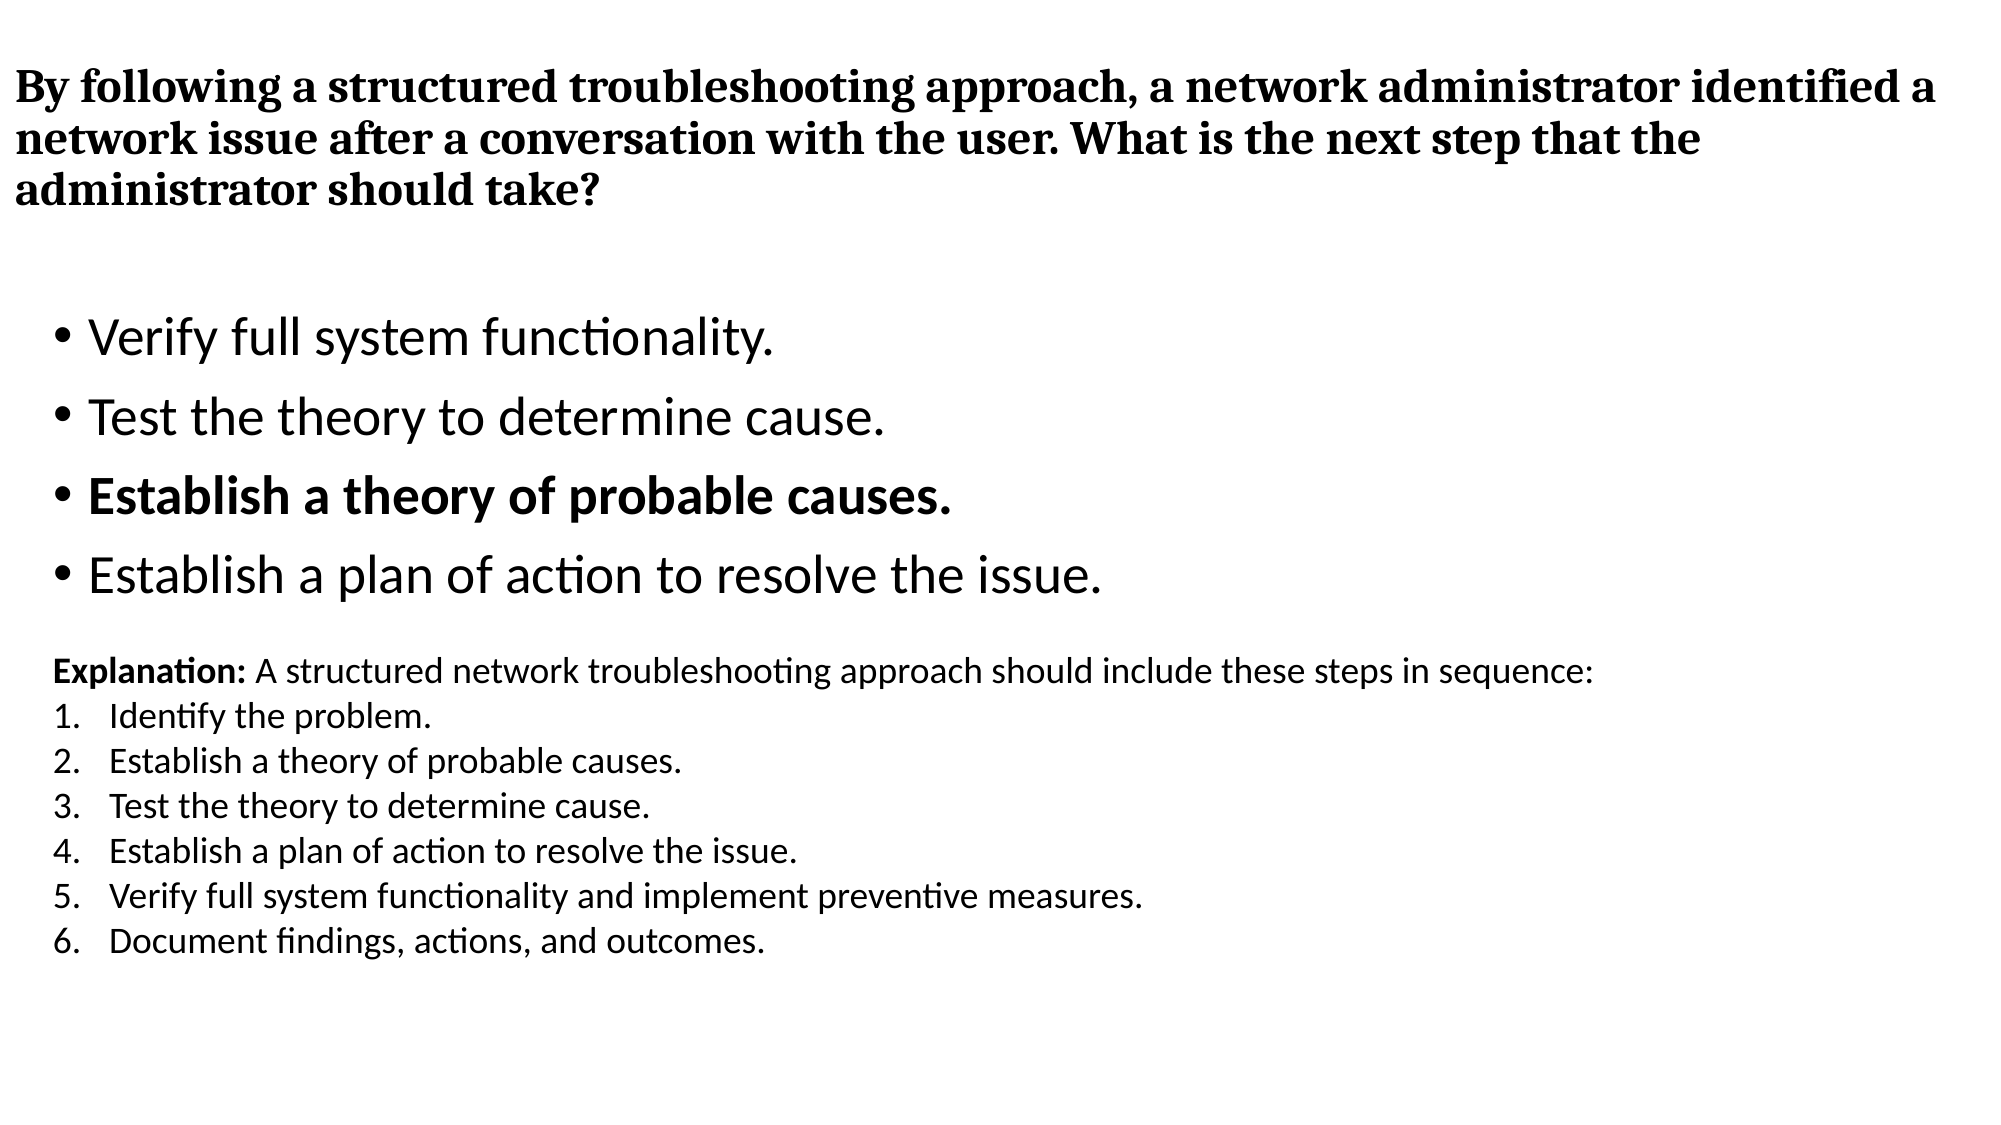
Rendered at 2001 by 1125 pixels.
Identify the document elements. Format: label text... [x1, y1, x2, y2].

title By following a structured troubleshooting approach, a network administrator identified a network issue after a conversation with the user. What is the next step that the administrator should take? [0, 0, 2000, 278]
list Verify full system functionality. Test the theory to determine cause. Establish a theory of probable causes. Establish a plan of action to resolve the issue. [38, 300, 1923, 617]
text_box Explanation: A structured network troubleshooting approach should include these steps in sequence: Identify the problem. Establish a theory of probable causes. Test the theory to determine cause. Establish a plan of action to resolve the issue. Verify full system functionality and implement preventive measures. Document findings, actions, and outcomes. [38, 639, 1964, 969]
